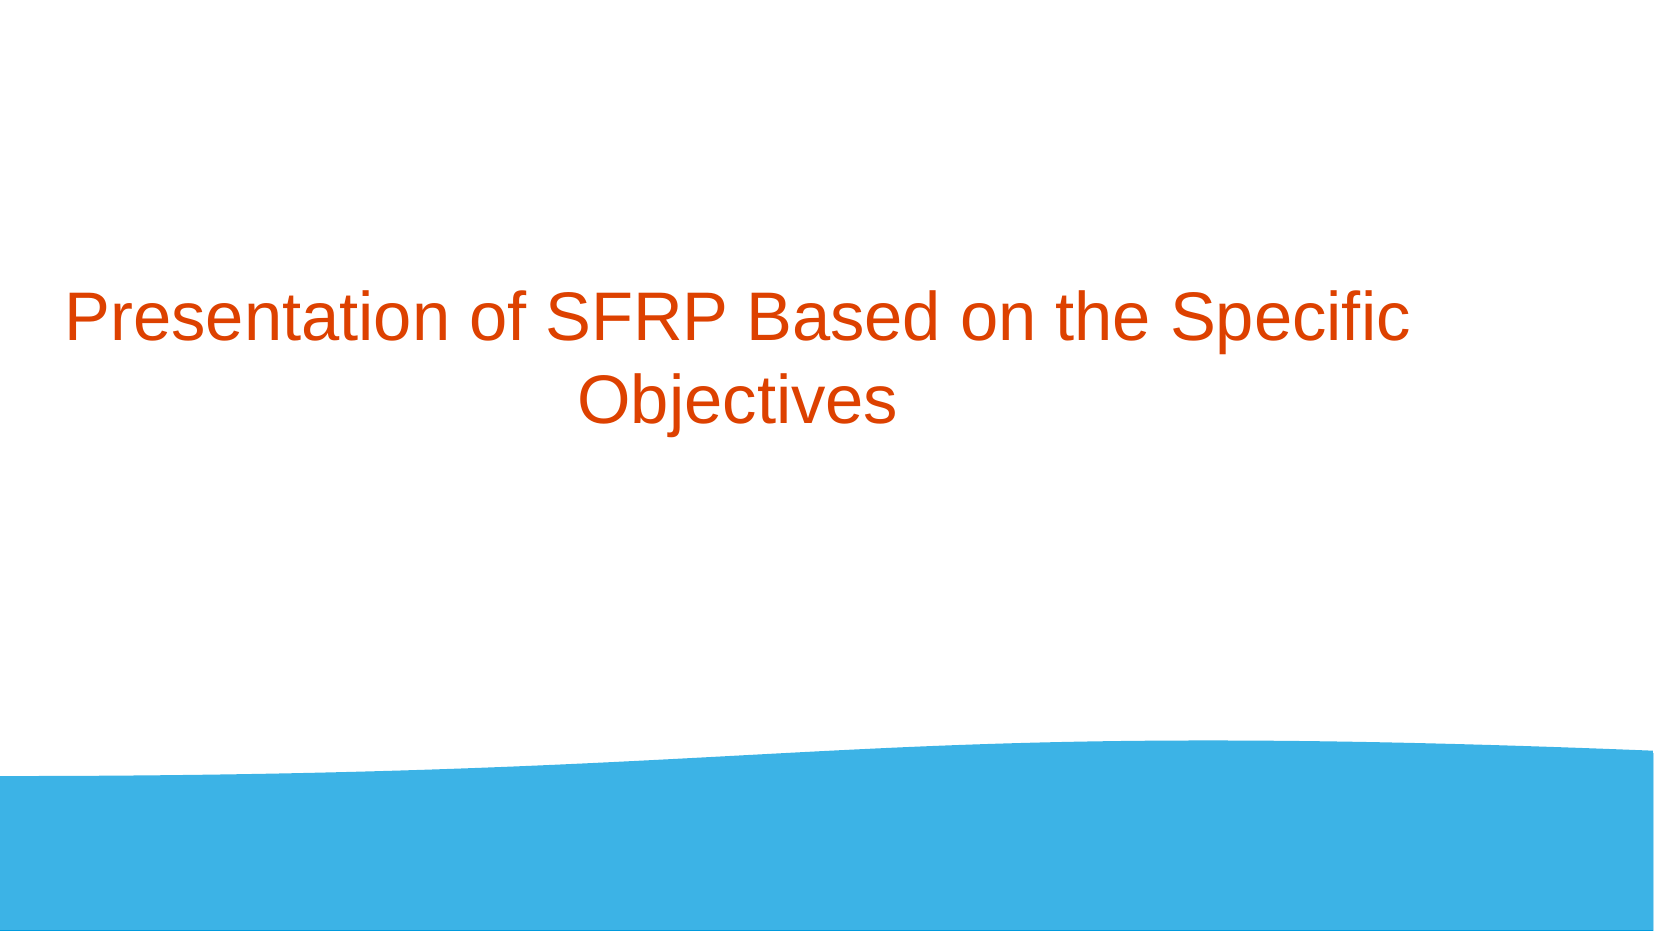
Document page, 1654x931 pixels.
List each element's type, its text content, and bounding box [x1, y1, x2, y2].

title Presentation of SFRP Based on the Specific Objectives [0, 271, 1477, 437]
